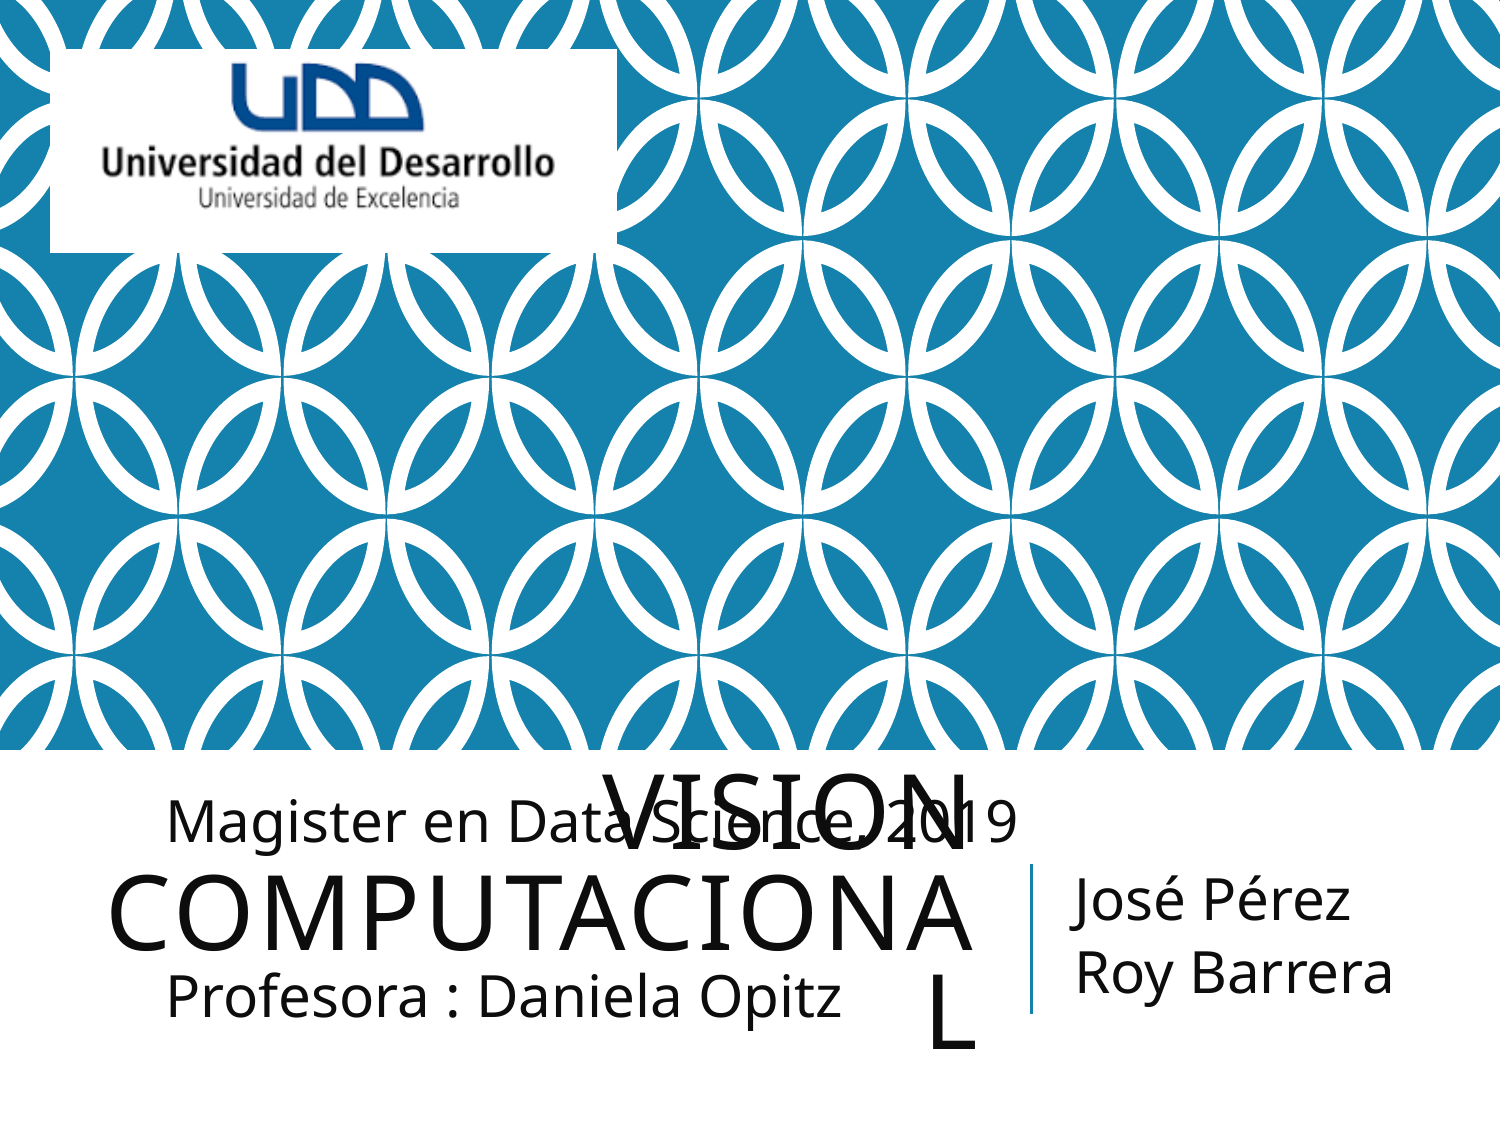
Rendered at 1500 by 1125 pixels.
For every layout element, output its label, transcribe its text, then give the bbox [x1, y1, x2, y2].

picture [49, 49, 617, 253]
text_box Profesora : Daniela Opitz [149, 949, 1063, 1038]
title Vision Computacional [37, 800, 994, 1040]
subtitle José Pérez Roy Barrera [1059, 813, 1454, 1054]
text_box Magister en Data Science, 2019 [149, 774, 1063, 863]
